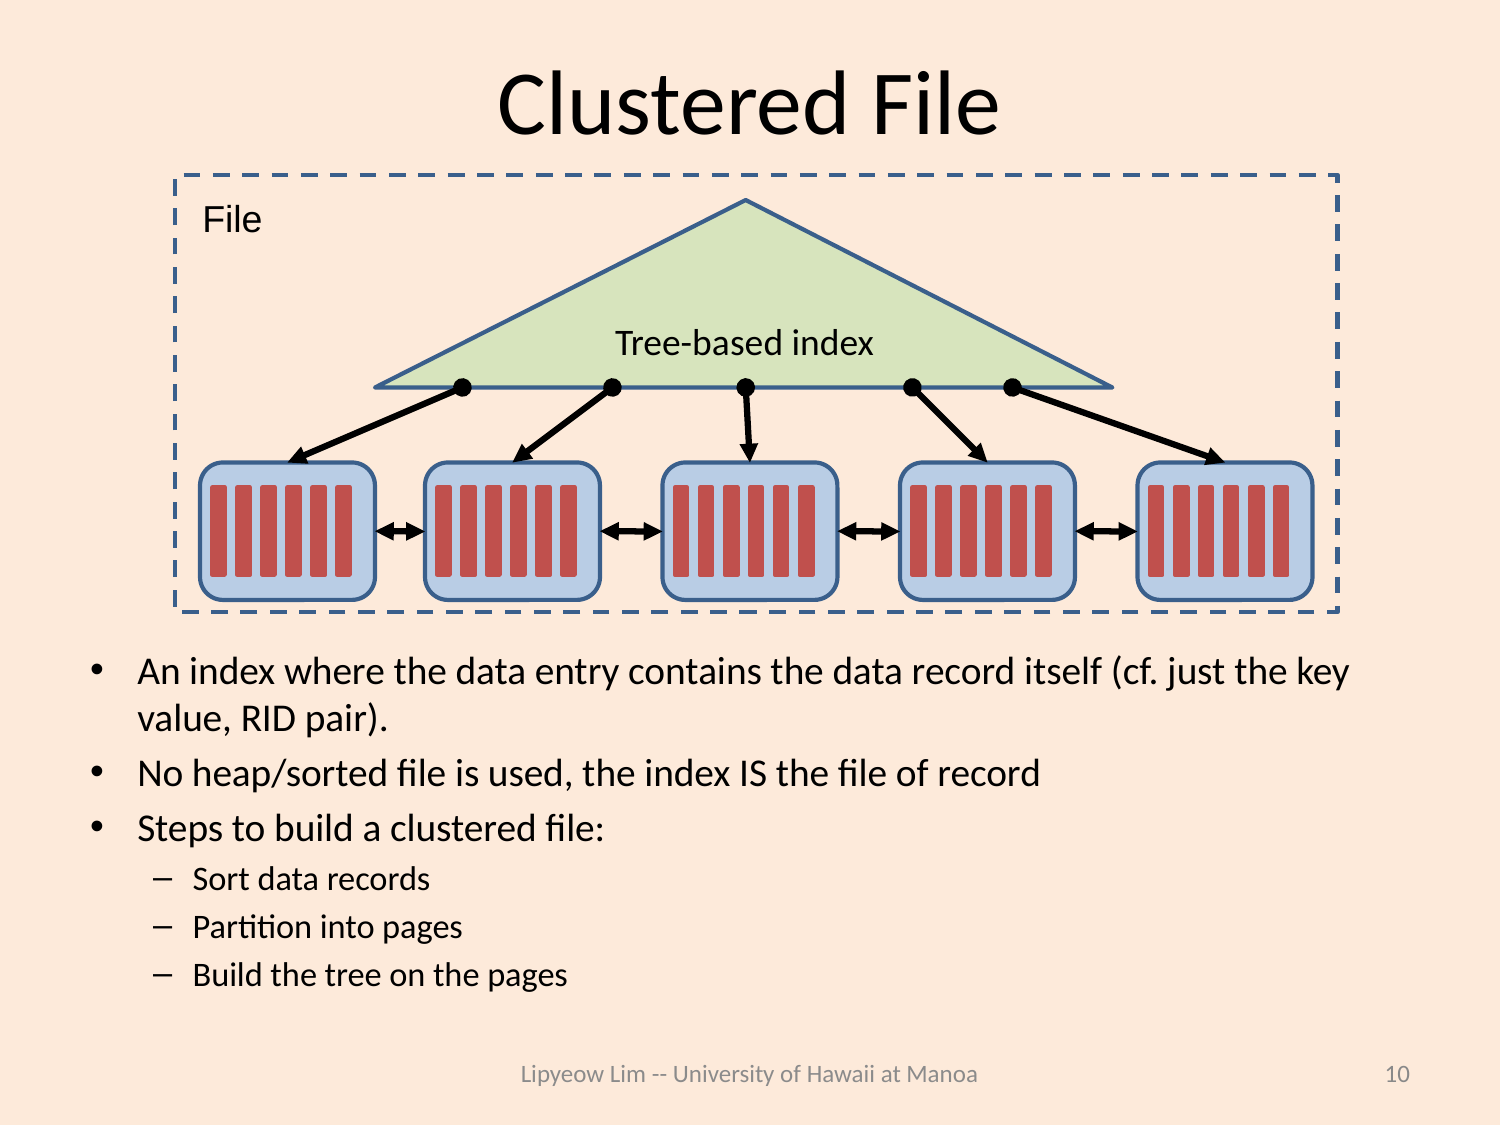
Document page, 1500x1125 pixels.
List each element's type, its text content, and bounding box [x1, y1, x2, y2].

list An index where the data entry contains the data record itself (cf. just the key value, RID pair). No heap/sorted file is used, the index IS the file of record Steps to build a clustered file: Sort data records Partition into pages Build the tree on the pages [74, 637, 1426, 1006]
slide_number 10 [1074, 1042, 1425, 1103]
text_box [710, 422, 786, 428]
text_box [899, 462, 1076, 601]
text_box [173, 173, 1340, 614]
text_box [512, 387, 613, 463]
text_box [1137, 462, 1313, 601]
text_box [287, 387, 463, 463]
footer Lipyeow Lim -- University of Hawaii at Manoa [450, 1042, 1050, 1103]
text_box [1012, 387, 1226, 463]
text_box File [187, 187, 288, 248]
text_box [424, 462, 601, 601]
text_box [199, 462, 376, 601]
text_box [662, 462, 838, 601]
title Clustered File [74, 44, 1426, 151]
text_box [912, 387, 988, 463]
text_box Tree-based index [375, 198, 1113, 390]
